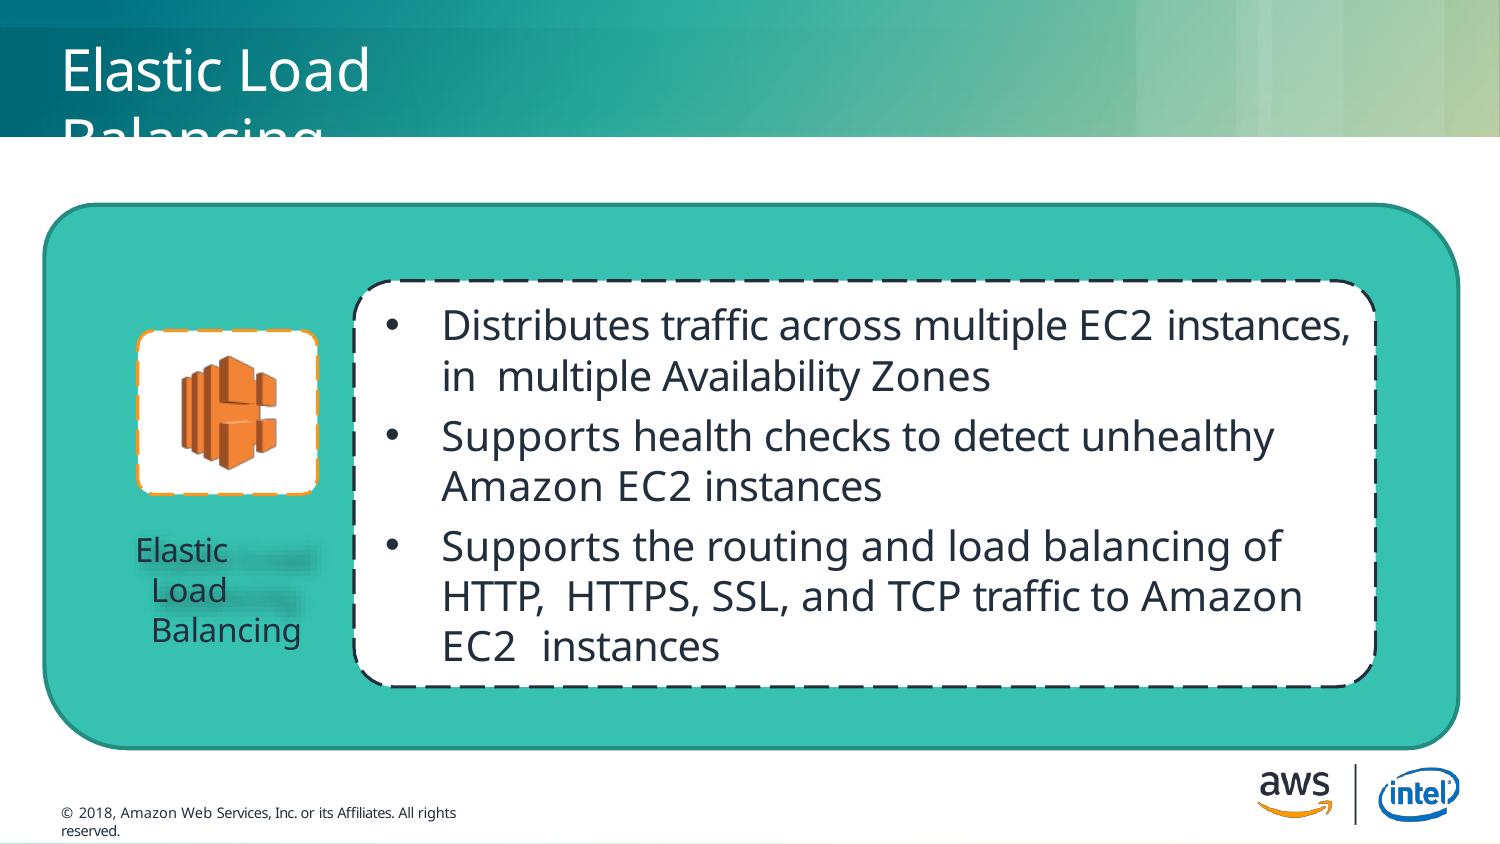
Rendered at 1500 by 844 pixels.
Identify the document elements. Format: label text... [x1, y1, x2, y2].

text_box © 2018, Amazon Web Services, Inc. or its Affiliates. All rights reserved. [59, 802, 510, 840]
text_box [44, 204, 1459, 749]
text_box [181, 355, 277, 471]
text_box Distributes traffic across multiple EC2 instances, in multiple Availability Zones Supports health checks to detect unhealthy Amazon EC2 instances Supports the routing and load balancing of HTTP, HTTPS, SSL, and TCP traffic to Amazon EC2 instances [383, 297, 1358, 670]
text_box [103, 509, 364, 659]
title Elastic Load Balancing [57, 31, 628, 175]
picture [0, 0, 1500, 137]
text_box [0, 137, 1500, 844]
text_box Elastic Load Balancing [133, 527, 311, 650]
footer © 2018, Amazon Web Services, Inc. or its Affiliates. All rights reserved. [61, 806, 521, 844]
text_box [353, 280, 1376, 687]
text_box [1257, 764, 1460, 825]
text_box [137, 330, 318, 495]
